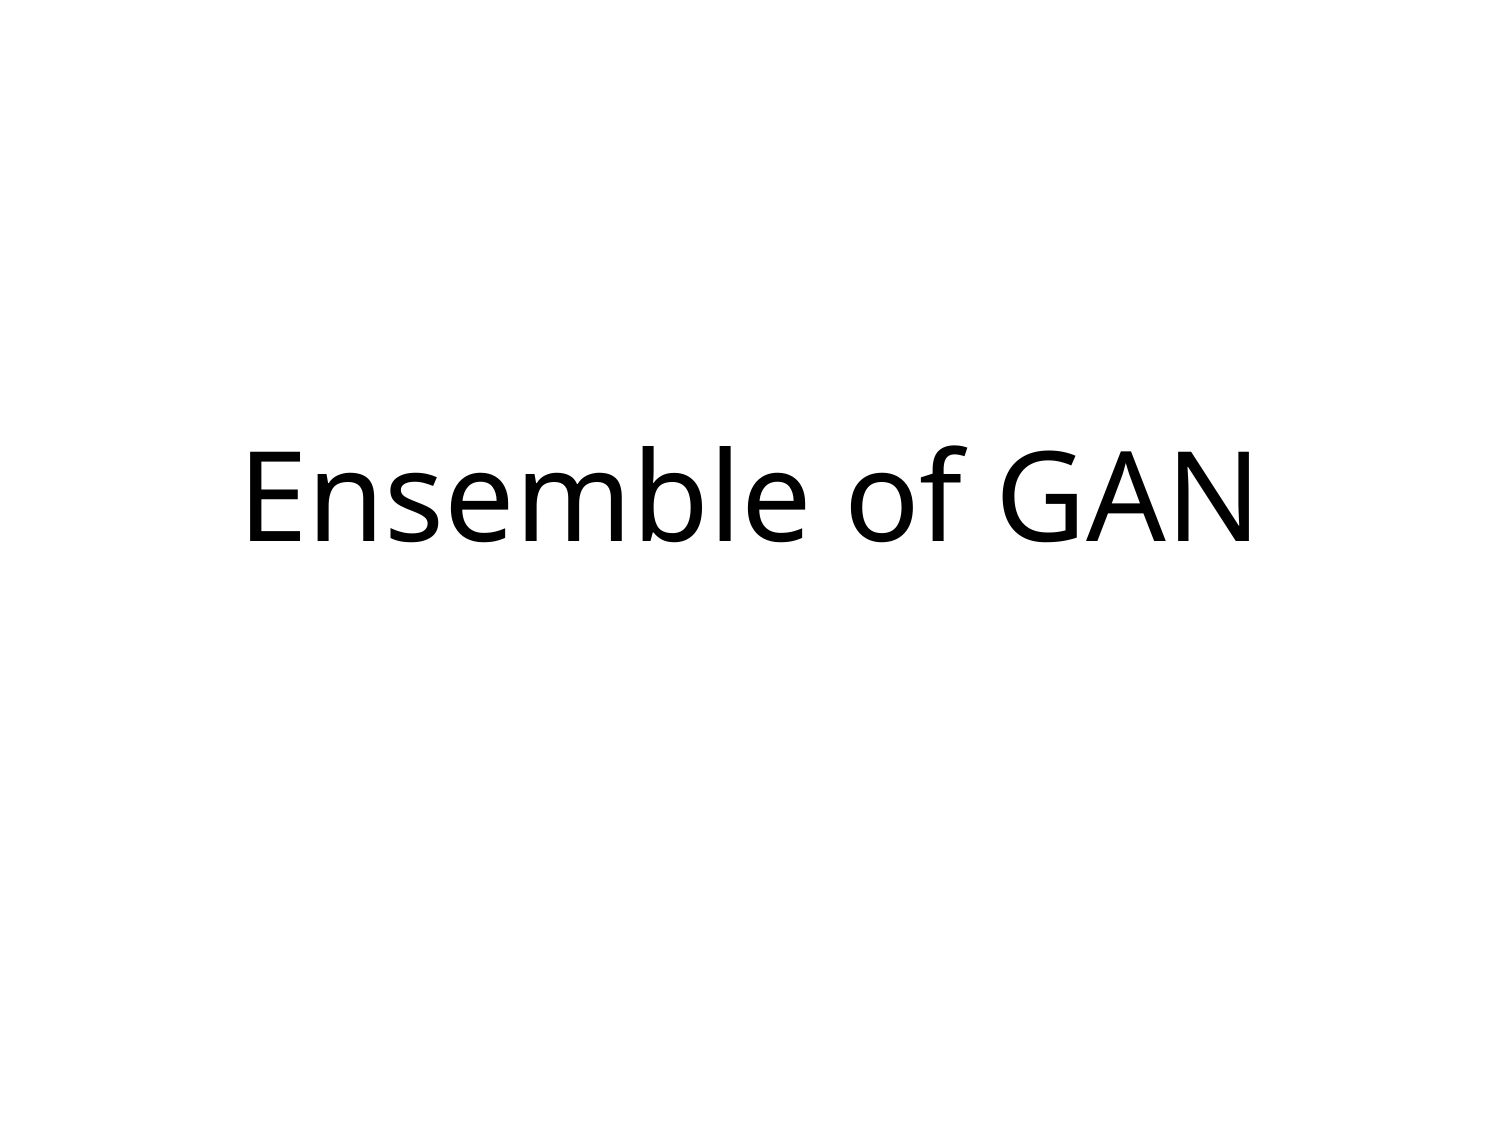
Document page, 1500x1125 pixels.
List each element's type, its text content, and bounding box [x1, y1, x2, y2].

title Ensemble of GAN [112, 184, 1388, 576]
